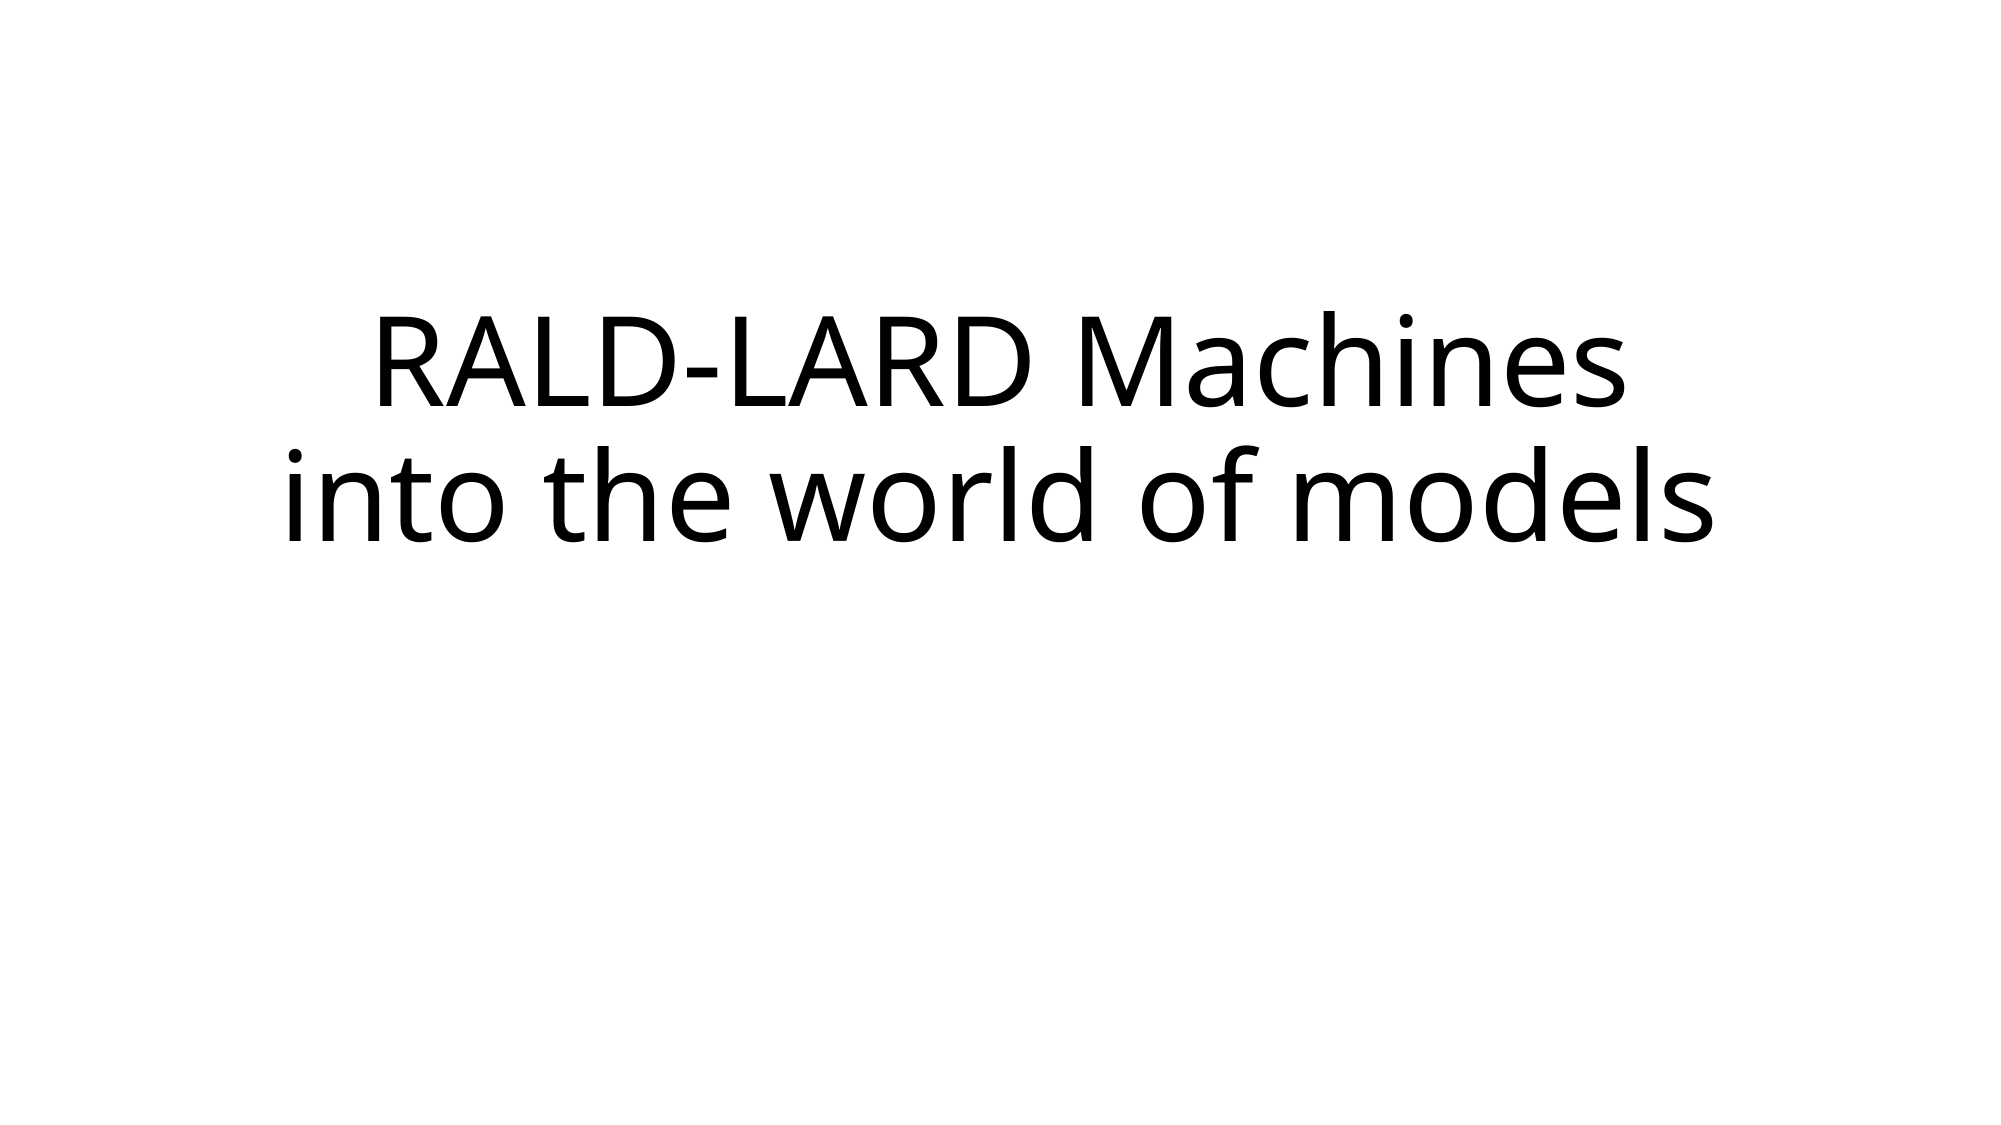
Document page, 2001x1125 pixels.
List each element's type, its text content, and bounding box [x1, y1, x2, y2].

title RALD-LARD Machines into the world of models [249, 184, 1750, 576]
